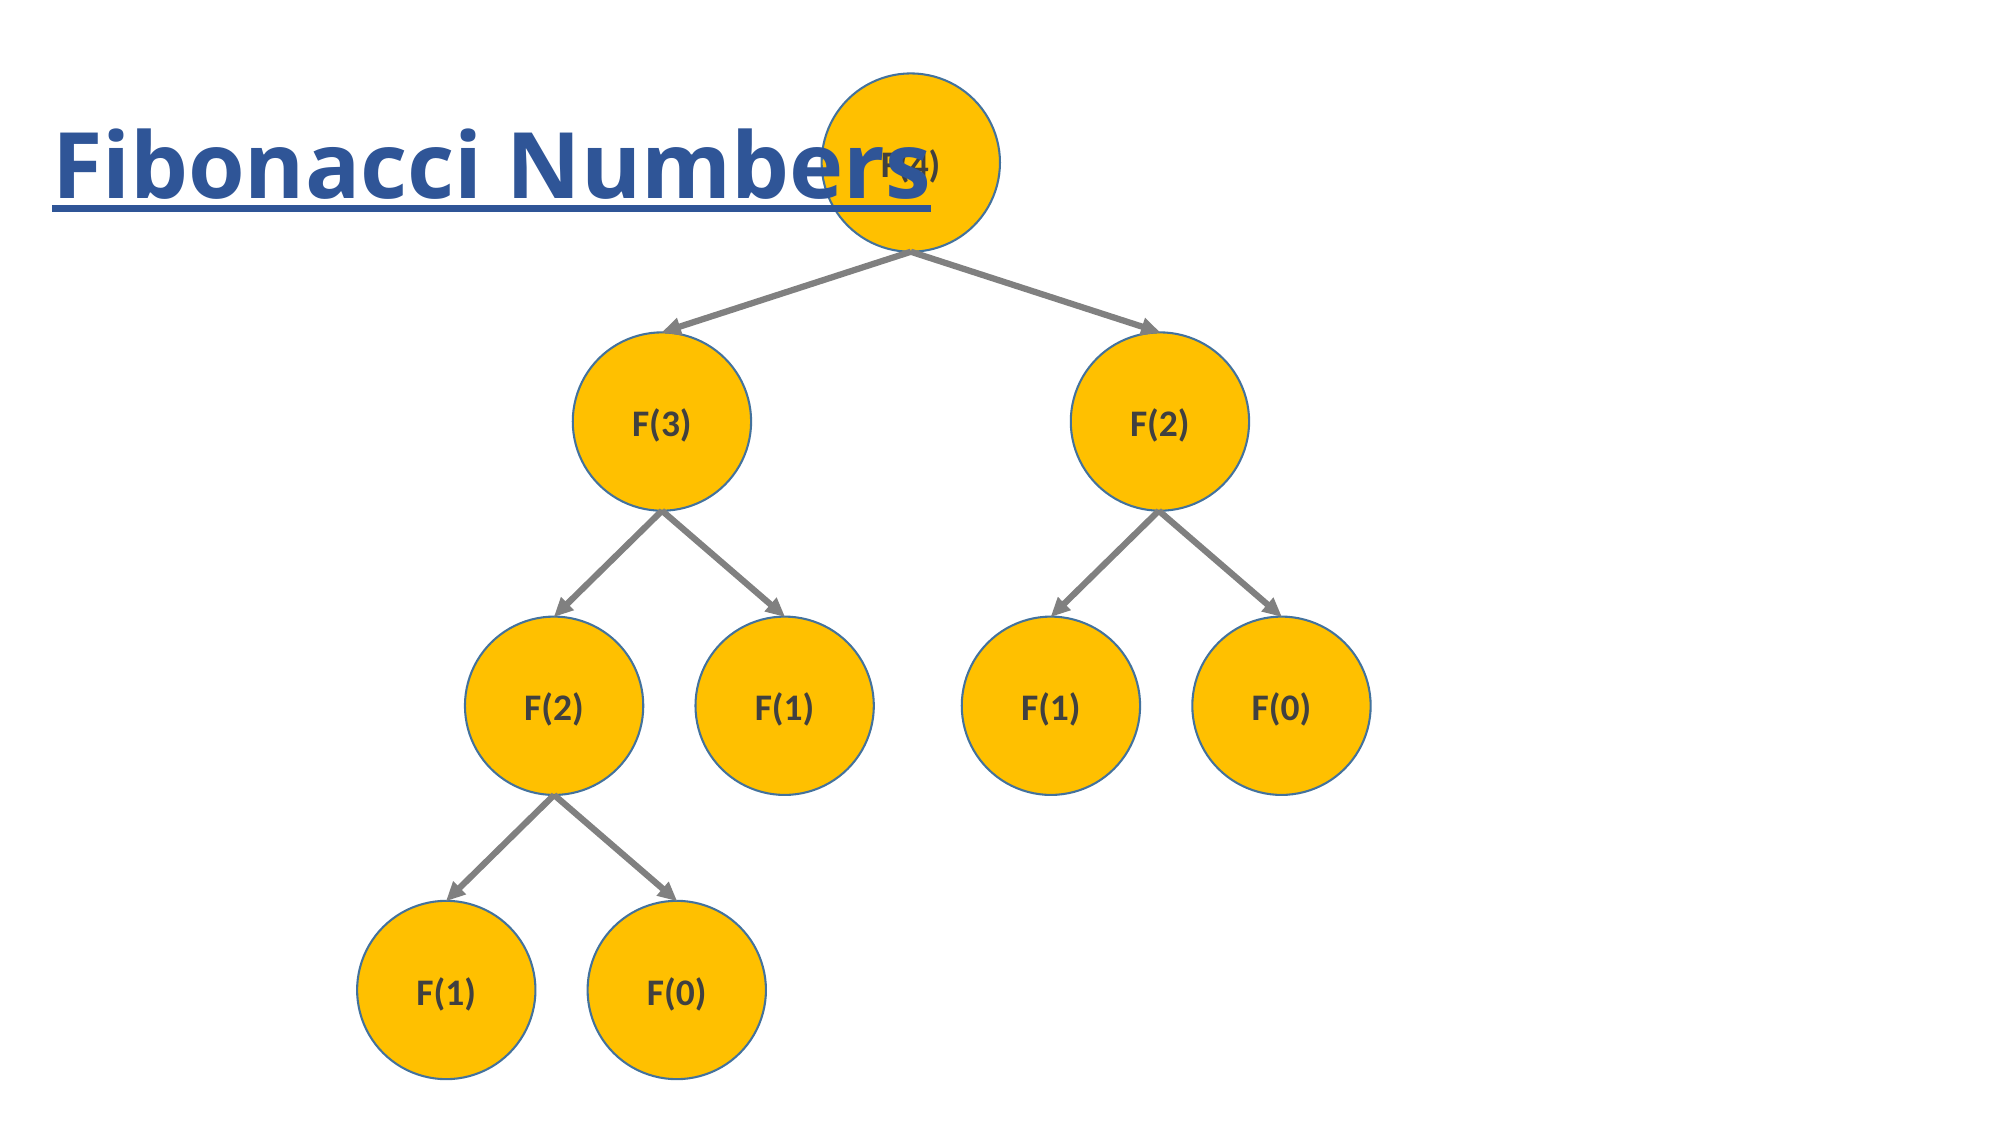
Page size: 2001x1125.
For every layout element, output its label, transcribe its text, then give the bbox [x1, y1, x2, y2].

text_box F(1) [694, 615, 875, 796]
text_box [554, 794, 677, 901]
text_box F(3) [571, 331, 753, 510]
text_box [661, 510, 785, 617]
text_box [1158, 510, 1282, 617]
text_box F(2) [463, 615, 645, 794]
text_box F(2) [1069, 331, 1251, 510]
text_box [446, 794, 554, 901]
text_box F(1) [356, 899, 537, 1081]
text_box F(0) [1191, 615, 1372, 796]
text_box F(0) [586, 899, 767, 1081]
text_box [910, 251, 1160, 333]
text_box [1050, 510, 1158, 617]
text_box F(1) [960, 615, 1142, 796]
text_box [554, 510, 661, 617]
title Fibonacci Numbers [37, 59, 1762, 278]
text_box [661, 251, 910, 333]
